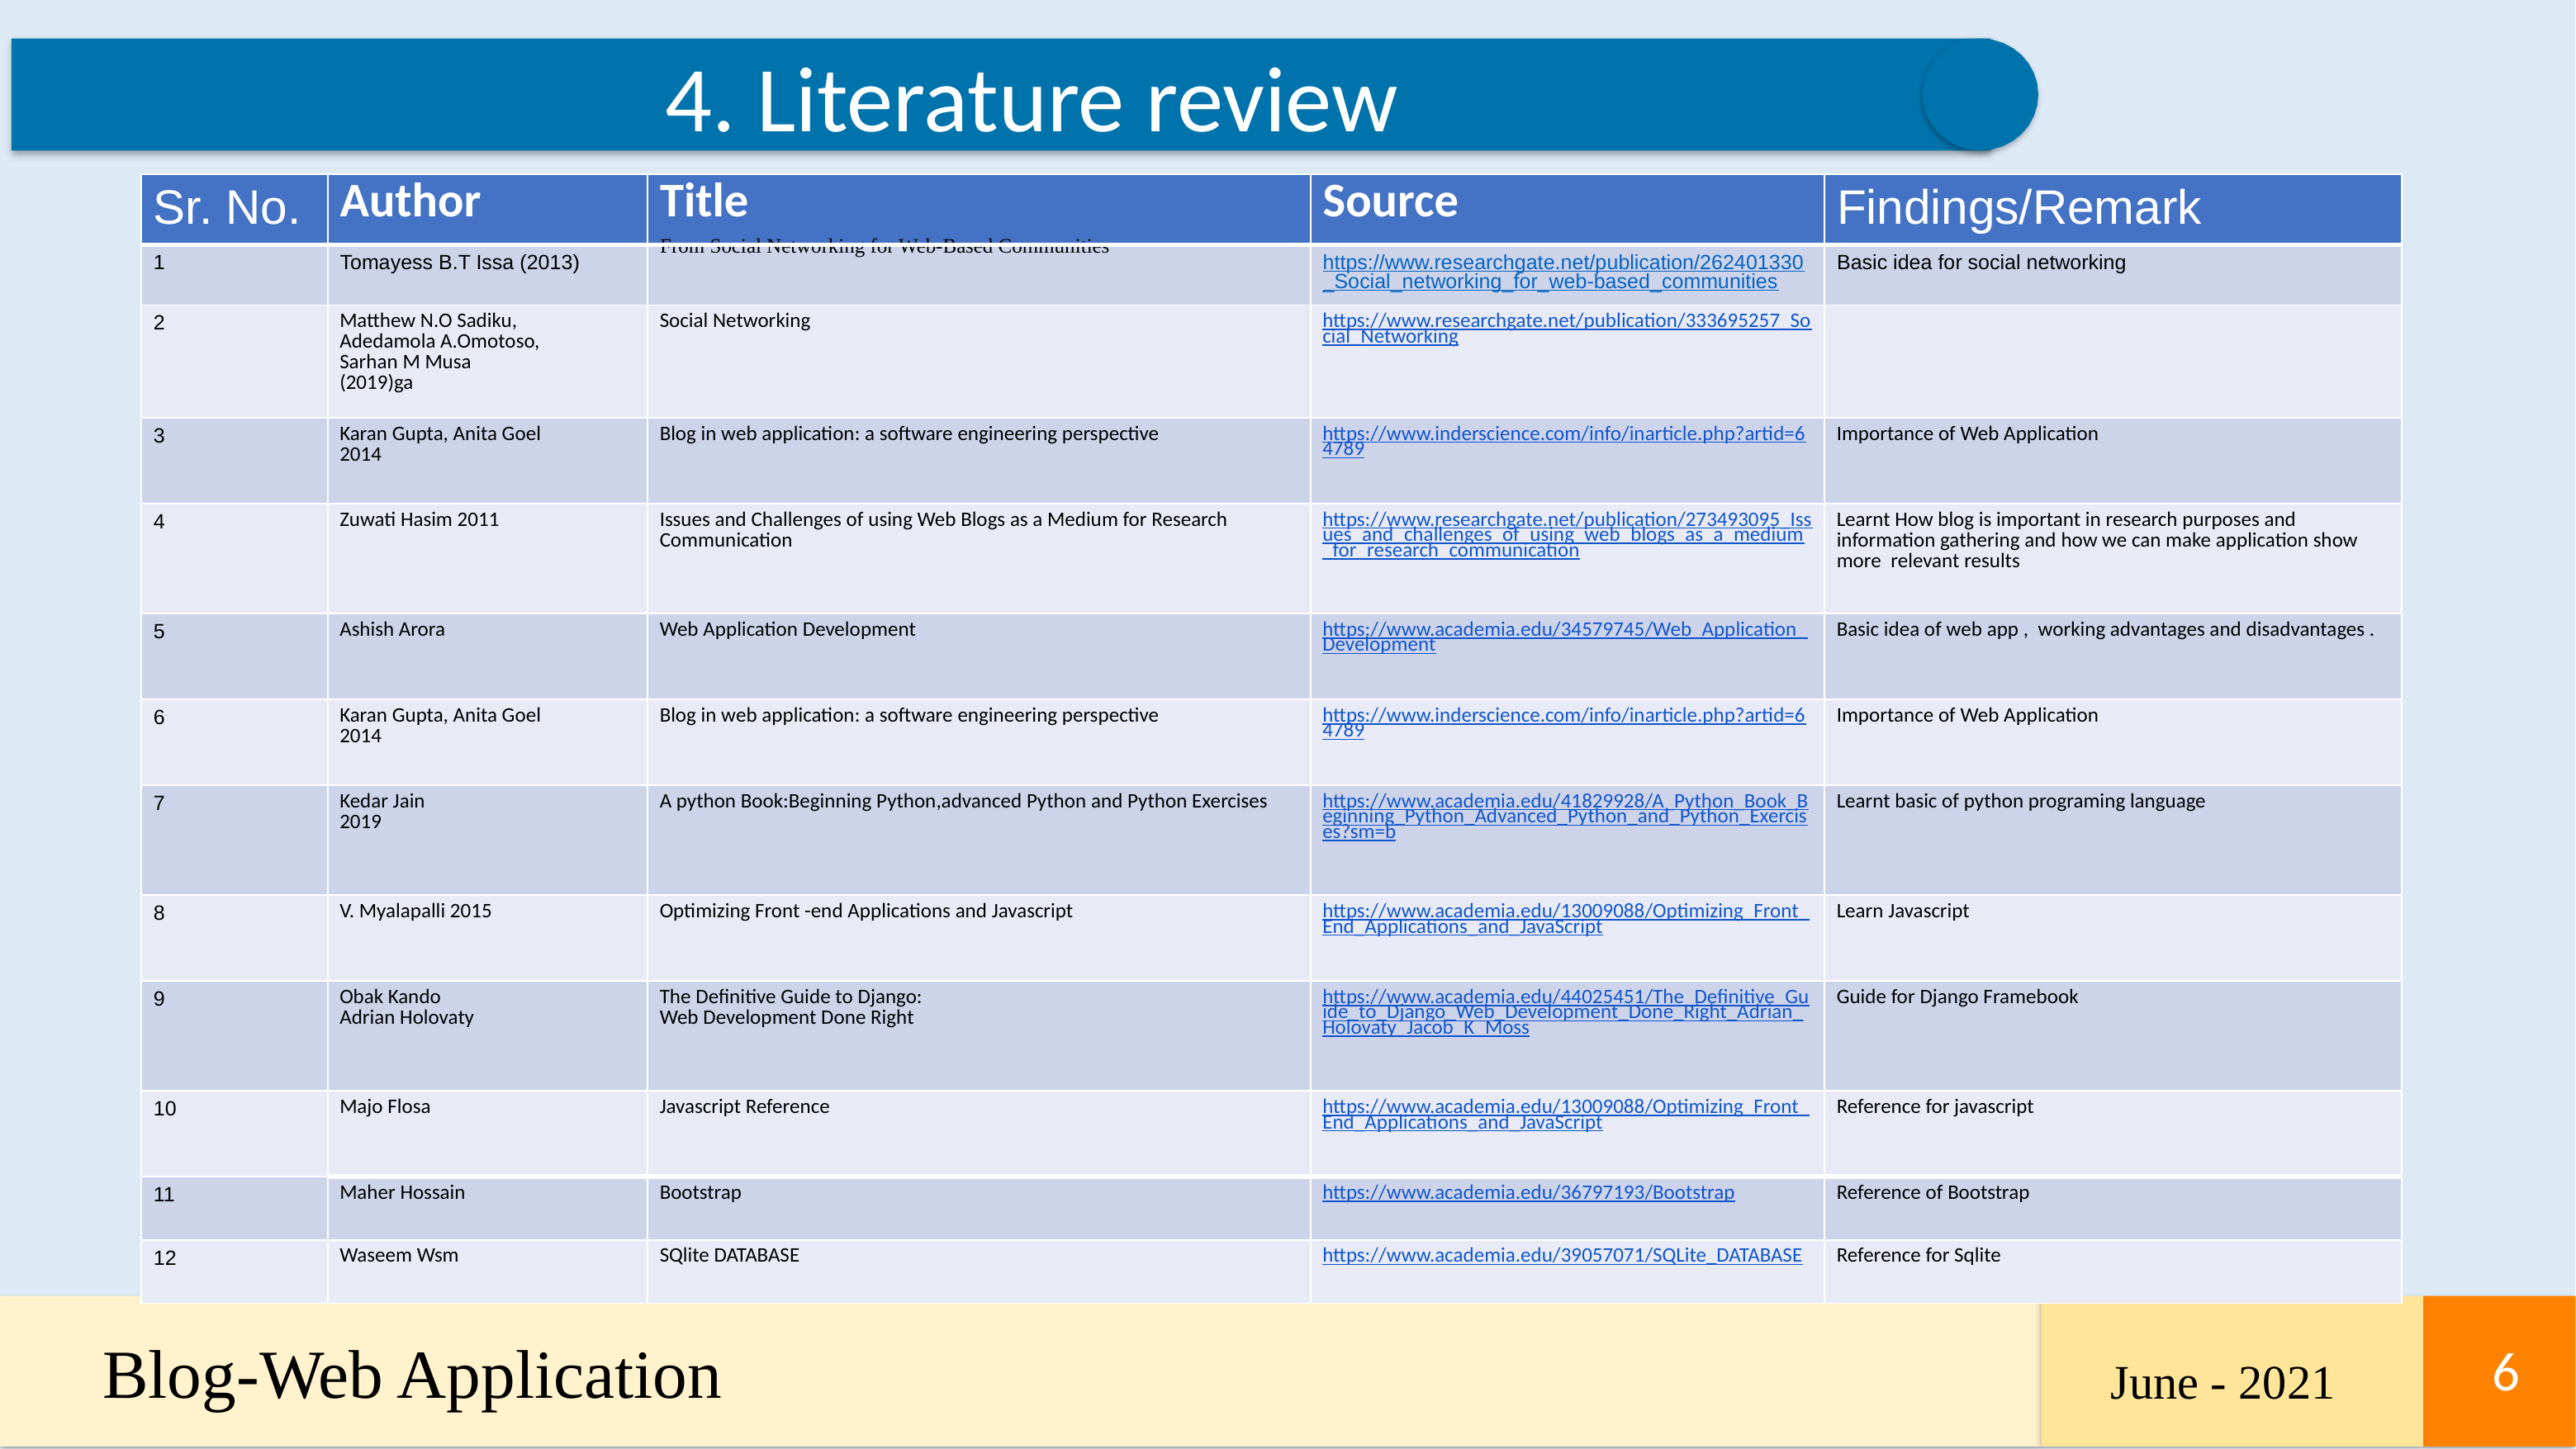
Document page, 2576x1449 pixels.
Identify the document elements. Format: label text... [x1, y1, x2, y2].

table_cell https://www.academia.edu/44025451/The_Definitive_Guide_to_Django_Web_Development_Done_Right_Adrian_Holovaty_Jacob_K_Moss [1312, 982, 1824, 1090]
table_cell Learnt How blog is important in research purposes and information gathering and how we can make application show more relevant results [1825, 504, 2401, 613]
table_cell https://www.researchgate.net/publication/273493095_Issues_and_challenges_of_using_web_blogs_as_a_medium_for_research_communication [1312, 504, 1824, 613]
table_cell Majo Flosa [329, 1091, 647, 1174]
table_cell Waseem Wsm [329, 1241, 647, 1293]
table_cell Karan Gupta, Anita Goel 2014 [329, 419, 647, 503]
table_cell 1 [142, 247, 327, 305]
table_cell 9 [142, 982, 327, 1090]
table_cell Guide for Django Framebook [1825, 982, 2401, 1090]
table_cell https://www.researchgate.net/publication/333695257_Social_Networking [1312, 305, 1824, 417]
table_cell 5 [142, 614, 327, 698]
table_cell 10 [142, 1091, 327, 1176]
table_cell Web Application Development [648, 614, 1310, 698]
table_cell Issues and Challenges of using Web Blogs as a Medium for Research Communication [648, 504, 1310, 613]
table_cell [1825, 305, 2401, 417]
table_cell https://www.academia.edu/41829928/A_Python_Book_Beginning_Python_Advanced_Python_and_Python_Exercises?sm=b [1312, 786, 1824, 894]
table_cell Basic idea for social networking [1825, 247, 2401, 305]
table_cell Kedar Jain 2019 [329, 786, 647, 894]
table_cell Maher Hossain [329, 1179, 647, 1239]
table_cell https://www.academia.edu/36797193/Bootstrap [1312, 1179, 1824, 1239]
table_cell Zuwati Hasim 2011 [329, 504, 647, 613]
table_cell https://www.academia.edu/13009088/Optimizing_Front_End_Applications_and_JavaScript [1312, 1091, 1824, 1174]
table_cell The Definitive Guide to Django: Web Development Done Right [648, 982, 1310, 1090]
table_cell Basic idea of web app , working advantages and disadvantages . [1825, 614, 2401, 698]
table_cell Importance of Web Application [1825, 419, 2401, 503]
table_cell 3 [142, 419, 327, 503]
table_cell Bootstrap [648, 1179, 1310, 1239]
table_cell SQlite DATABASE [648, 1241, 1310, 1293]
table_header Author [329, 175, 647, 243]
table_cell Reference for Sqlite [1825, 1241, 2401, 1293]
table_cell Importance of Web Application [1825, 700, 2401, 784]
table_cell https://www.academia.edu/13009088/Optimizing_Front_End_Applications_and_JavaScript [1312, 896, 1824, 980]
table_header Findings/Remark [1825, 175, 2401, 243]
table_header Source [1312, 175, 1824, 243]
table_cell From Social Networking for Web-Based Communities [648, 247, 1310, 305]
table_cell https://www.inderscience.com/info/inarticle.php?artid=64789 [1312, 700, 1824, 784]
table_cell 4 [142, 504, 327, 613]
table_cell 2 [142, 305, 327, 417]
table_cell Learn Javascript [1825, 896, 2401, 980]
table_cell 6 [142, 700, 327, 784]
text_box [0, 1295, 2576, 1447]
table_cell https://www.academia.edu/34579745/Web_Application_Development [1312, 614, 1824, 698]
table_cell https://www.researchgate.net/publication/262401330_Social_networking_for_web-based_communities [1312, 247, 1824, 305]
table_cell V. Myalapalli 2015 [329, 896, 647, 980]
table_cell Blog in web application: a software engineering perspective [648, 700, 1310, 784]
table_cell Matthew N.O Sadiku, Adedamola A.Omotoso, Sarhan M Musa (2019)ga [329, 305, 647, 417]
table_cell A python Book:Beginning Python,advanced Python and Python Exercises [648, 786, 1310, 894]
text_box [11, 38, 2039, 151]
table_cell Social Networking [648, 305, 1310, 417]
table_cell Reference of Bootstrap [1825, 1179, 2401, 1239]
table_cell Tomayess B.T Issa (2013) [329, 247, 647, 305]
table_header Sr. No. [142, 175, 327, 243]
table_cell Karan Gupta, Anita Goel 2014 [329, 700, 647, 784]
table_cell Learnt basic of python programing language [1825, 786, 2401, 894]
table_cell Obak Kando Adrian Holovaty [329, 982, 647, 1090]
table_cell 11 [142, 1177, 327, 1239]
table_header Title [648, 175, 1310, 243]
table_cell Blog in web application: a software engineering perspective [648, 419, 1310, 503]
table_cell 7 [142, 786, 327, 894]
table_cell Ashish Arora [329, 614, 647, 698]
table_cell https://www.inderscience.com/info/inarticle.php?artid=64789 [1312, 419, 1824, 503]
table_cell 8 [142, 896, 327, 980]
table_cell https://www.academia.edu/39057071/SQLite_DATABASE [1312, 1241, 1824, 1293]
table_cell Reference for javascript [1825, 1091, 2401, 1174]
table_cell Javascript Reference [648, 1091, 1310, 1174]
table_cell 12 [142, 1241, 327, 1293]
table_cell Optimizing Front -end Applications and Javascript [648, 896, 1310, 980]
